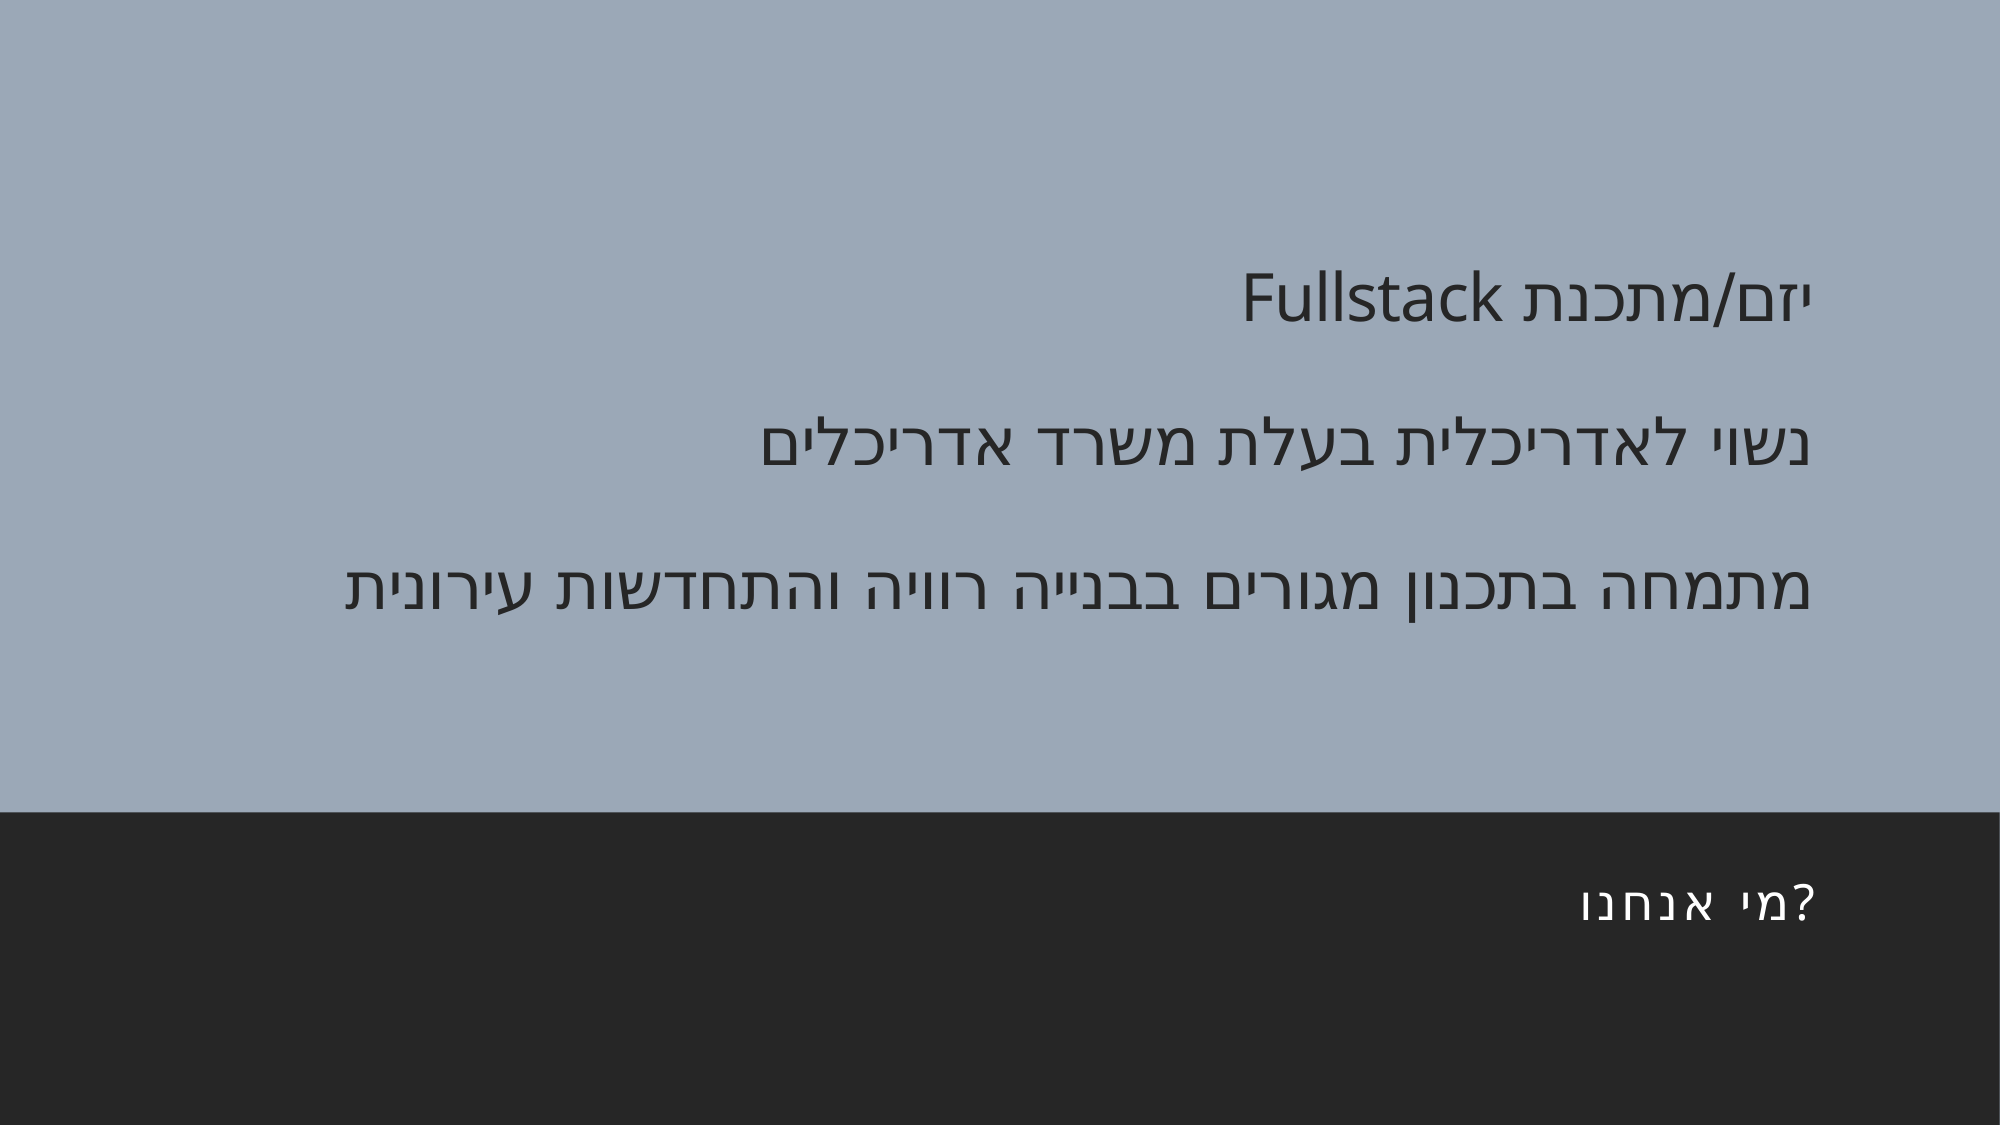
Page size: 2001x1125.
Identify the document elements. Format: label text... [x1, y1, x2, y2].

title יזם/מתכנת Fullstack נשוי לאדריכלית בעלת משרד אדריכלים מתמחה בתכנון מגורים בבנייה רוויה והתחדשות עירונית [180, 124, 1830, 763]
text_box [0, 0, 2000, 811]
subtitle מי אנחנו? [180, 857, 1831, 1045]
text_box [0, 811, 2000, 1125]
